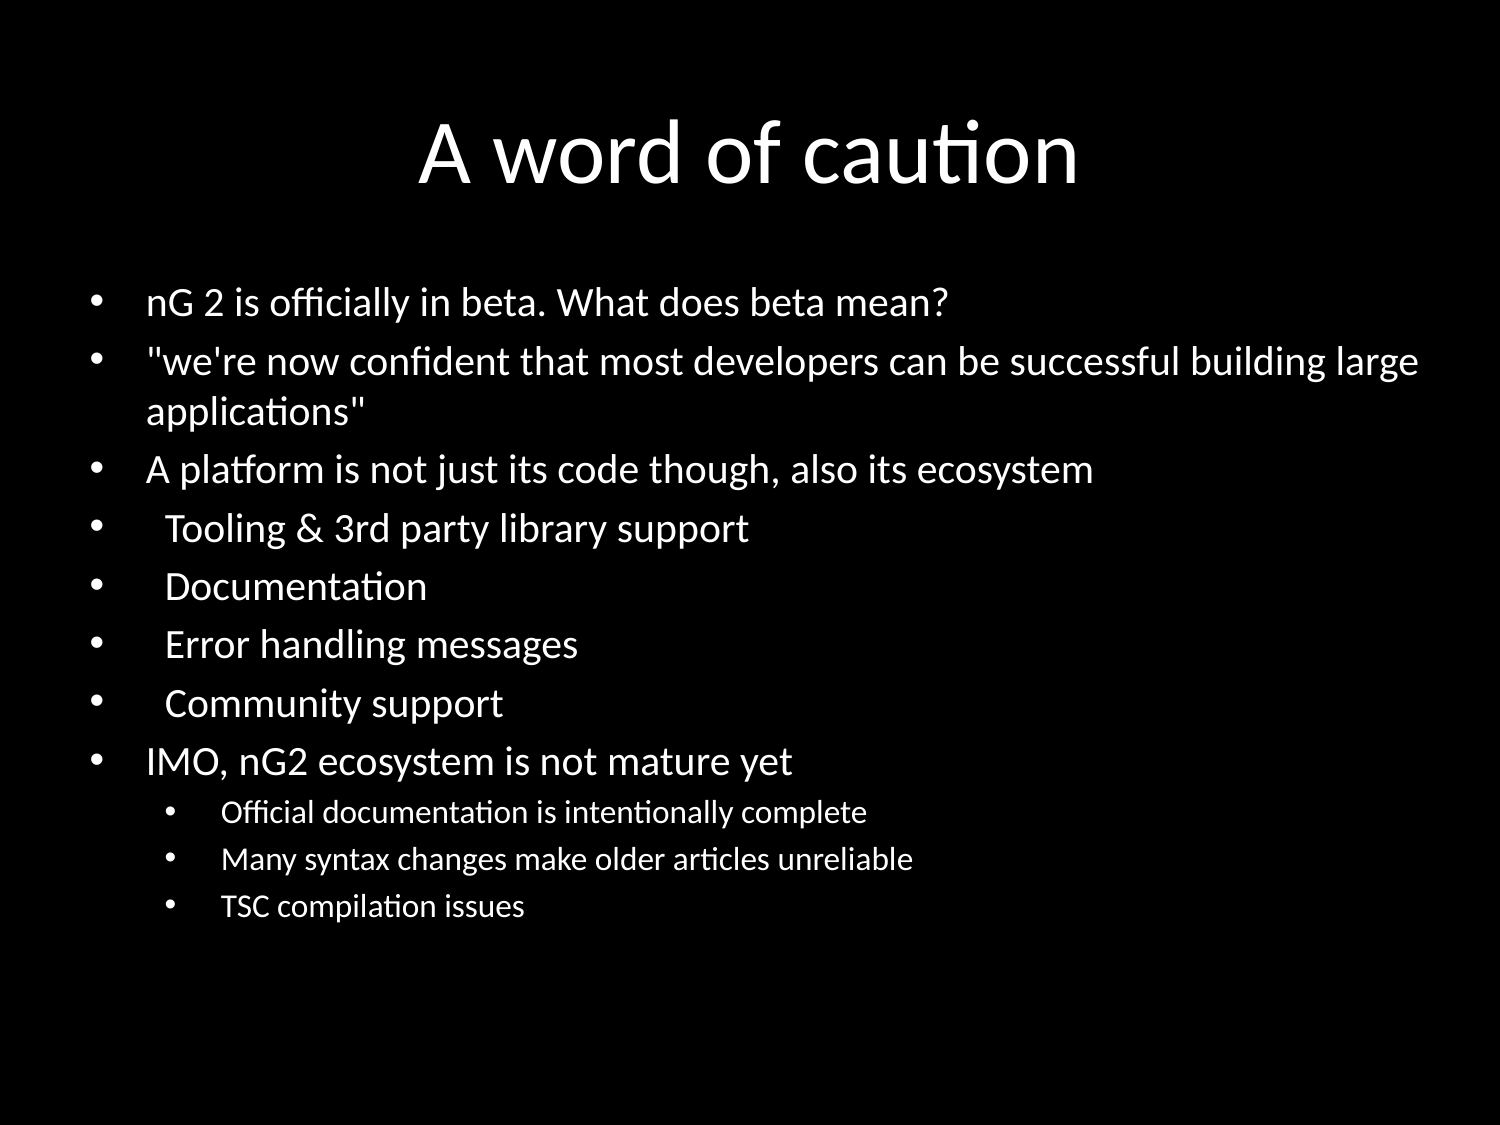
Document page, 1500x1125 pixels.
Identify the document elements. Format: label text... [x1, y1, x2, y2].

title A word of caution [112, 26, 1388, 267]
subtitle nG 2 is officially in beta. What does beta mean? "we're now confident that most developers can be successful building large applications" A platform is not just its code though, also its ecosystem Tooling & 3rd party library support Documentation Error handling messages Community support IMO, nG2 ecosystem is not mature yet Official documentation is intentionally complete Many syntax changes make older articles unreliable TSC compilation issues [74, 267, 1448, 1024]
